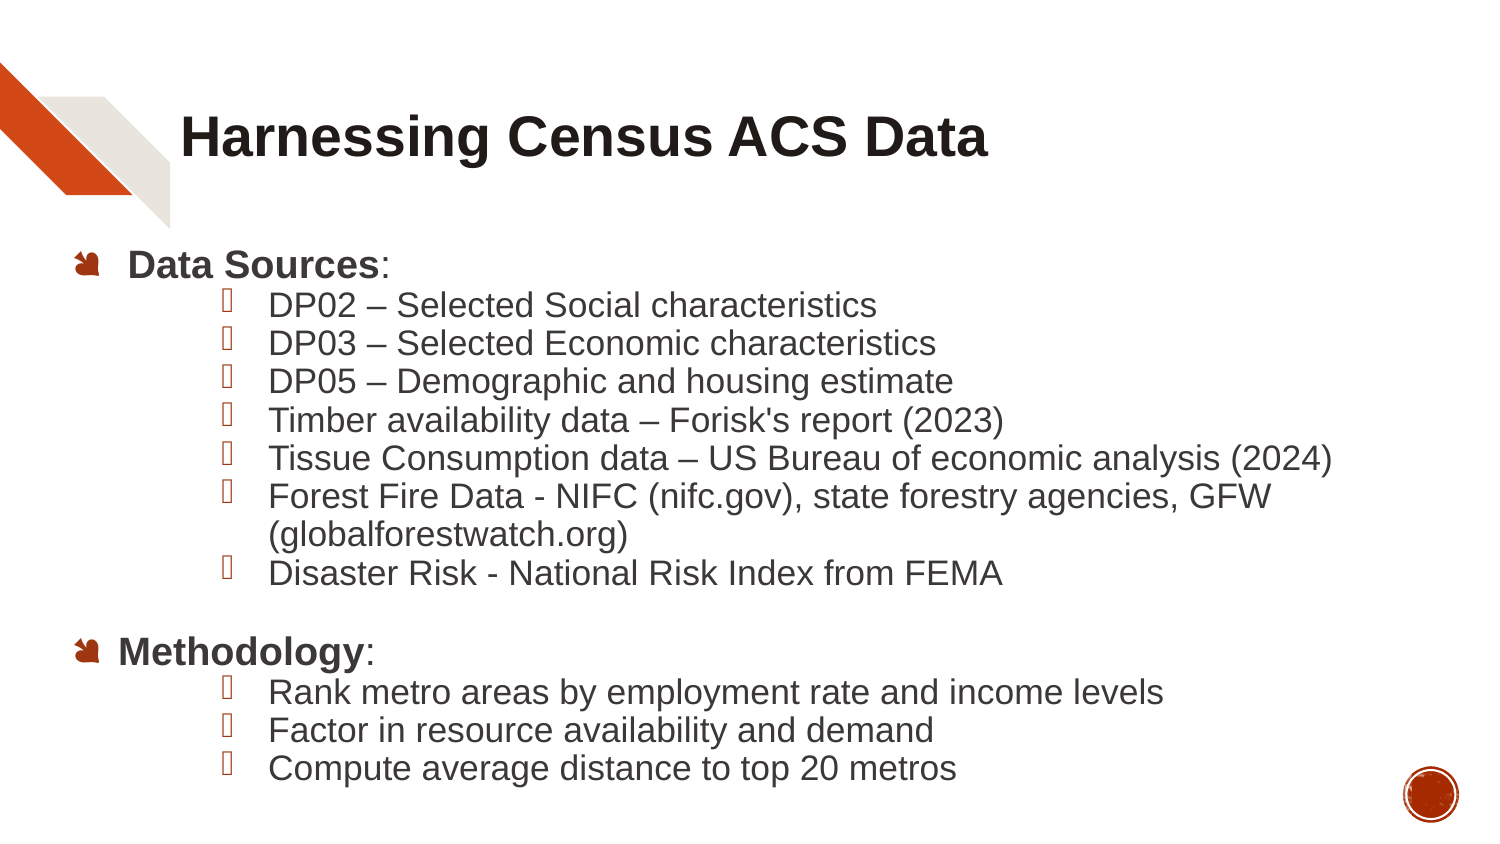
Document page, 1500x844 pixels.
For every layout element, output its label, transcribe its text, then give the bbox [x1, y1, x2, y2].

title Harnessing Census ACS Data [165, 91, 1254, 192]
list Data Sources: DP02 – Selected Social characteristics DP03 – Selected Economic characteristics DP05 – Demographic and housing estimate Timber availability data – Forisk's report (2023) Tissue Consumption data – US Bureau of economic analysis (2024) Forest Fire Data - NIFC (nifc.gov), state forestry agencies, GFW (globalforestwatch.org) Disaster Risk - National Risk Index from FEMA Methodology: Rank metro areas by employment rate and income levels Factor in resource availability and demand Compute average distance to top 20 metros [56, 228, 1473, 811]
